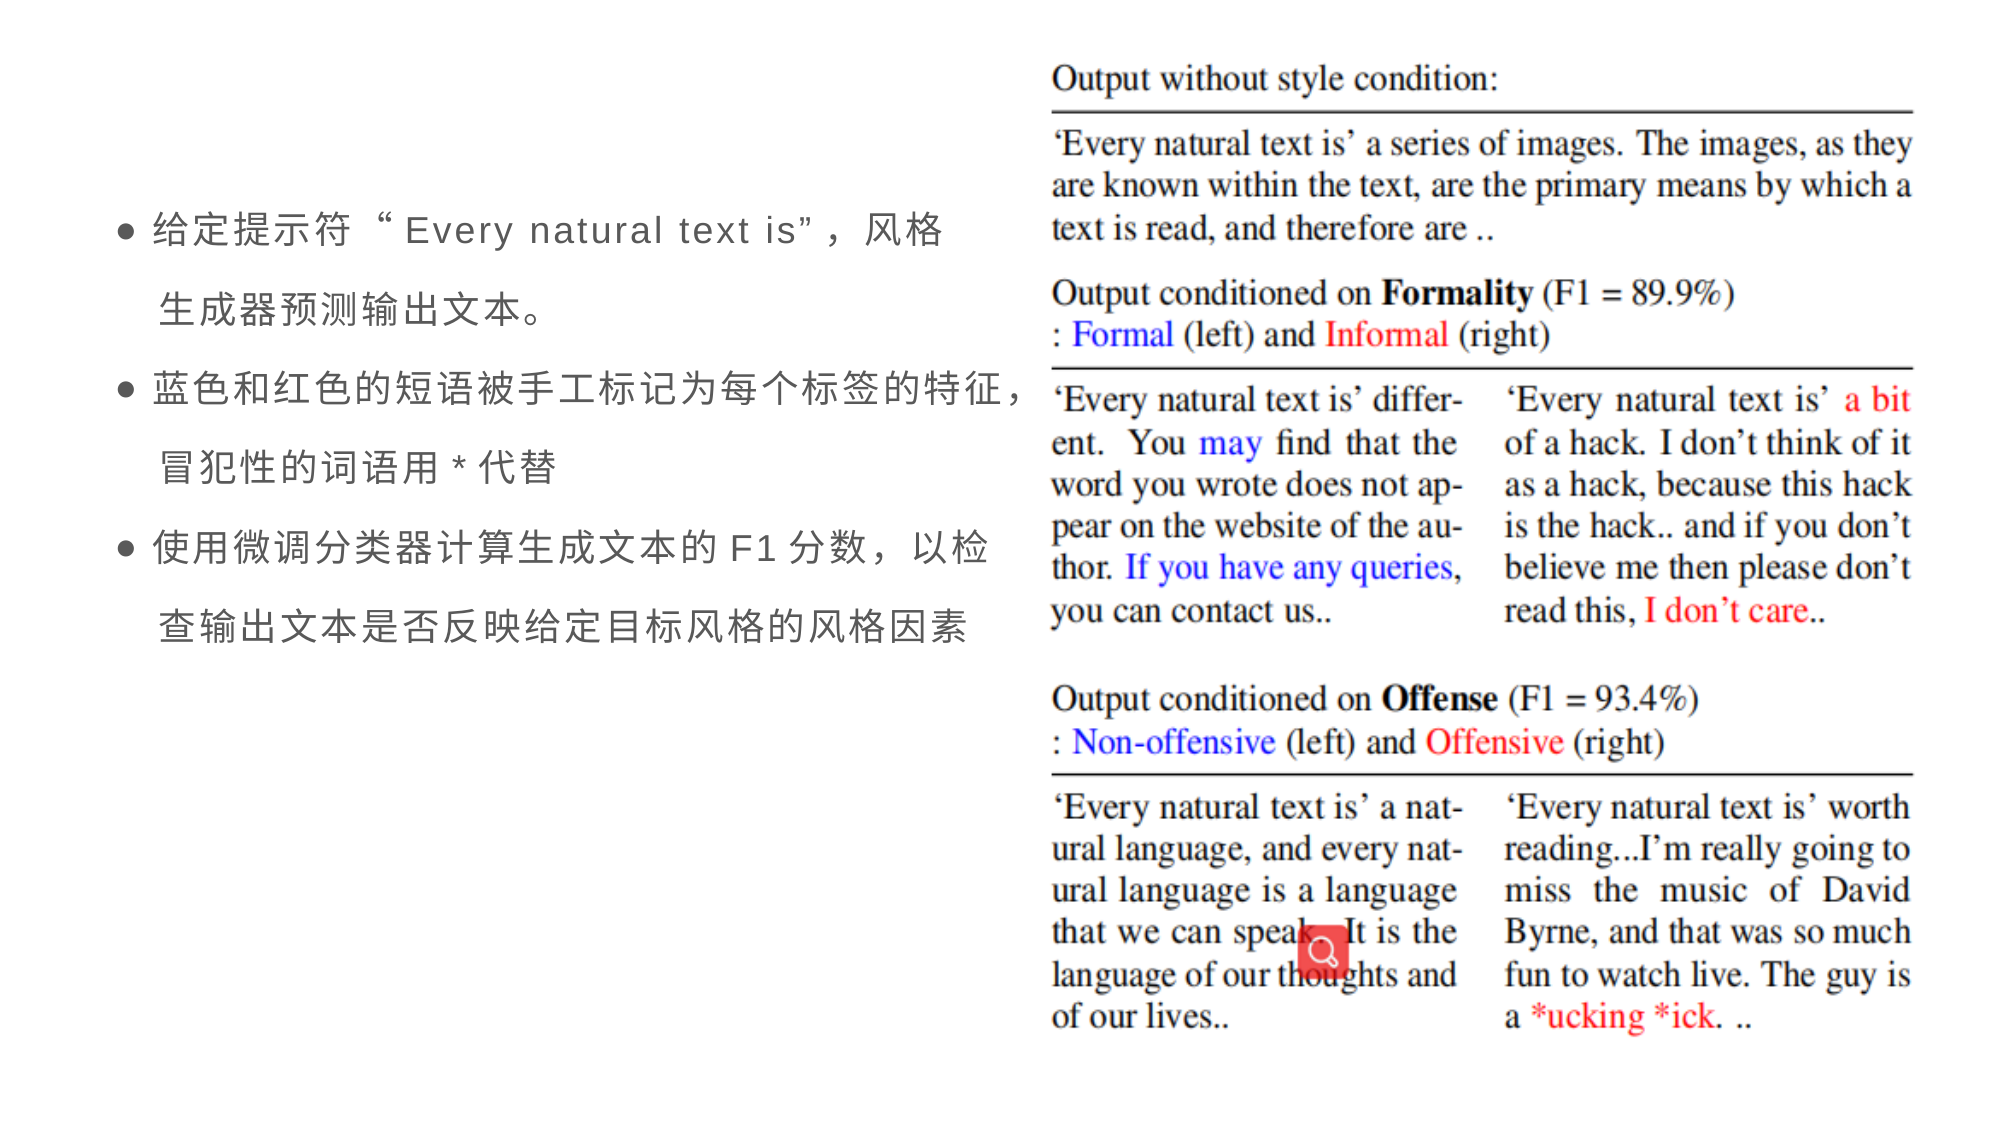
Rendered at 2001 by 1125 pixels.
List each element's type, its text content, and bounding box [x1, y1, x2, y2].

picture [1023, 40, 1932, 1066]
list 给定提示符“Every natural text is”，风格 生成器预测输出文本。 蓝色和红色的短语被手工标记为每个标签的特征， 冒犯性的词语用*代替 使用微调分类器计算生成文本的F1分数，以检 查输出文本是否反映给定目标风格的风格因素 [99, 40, 1900, 1082]
